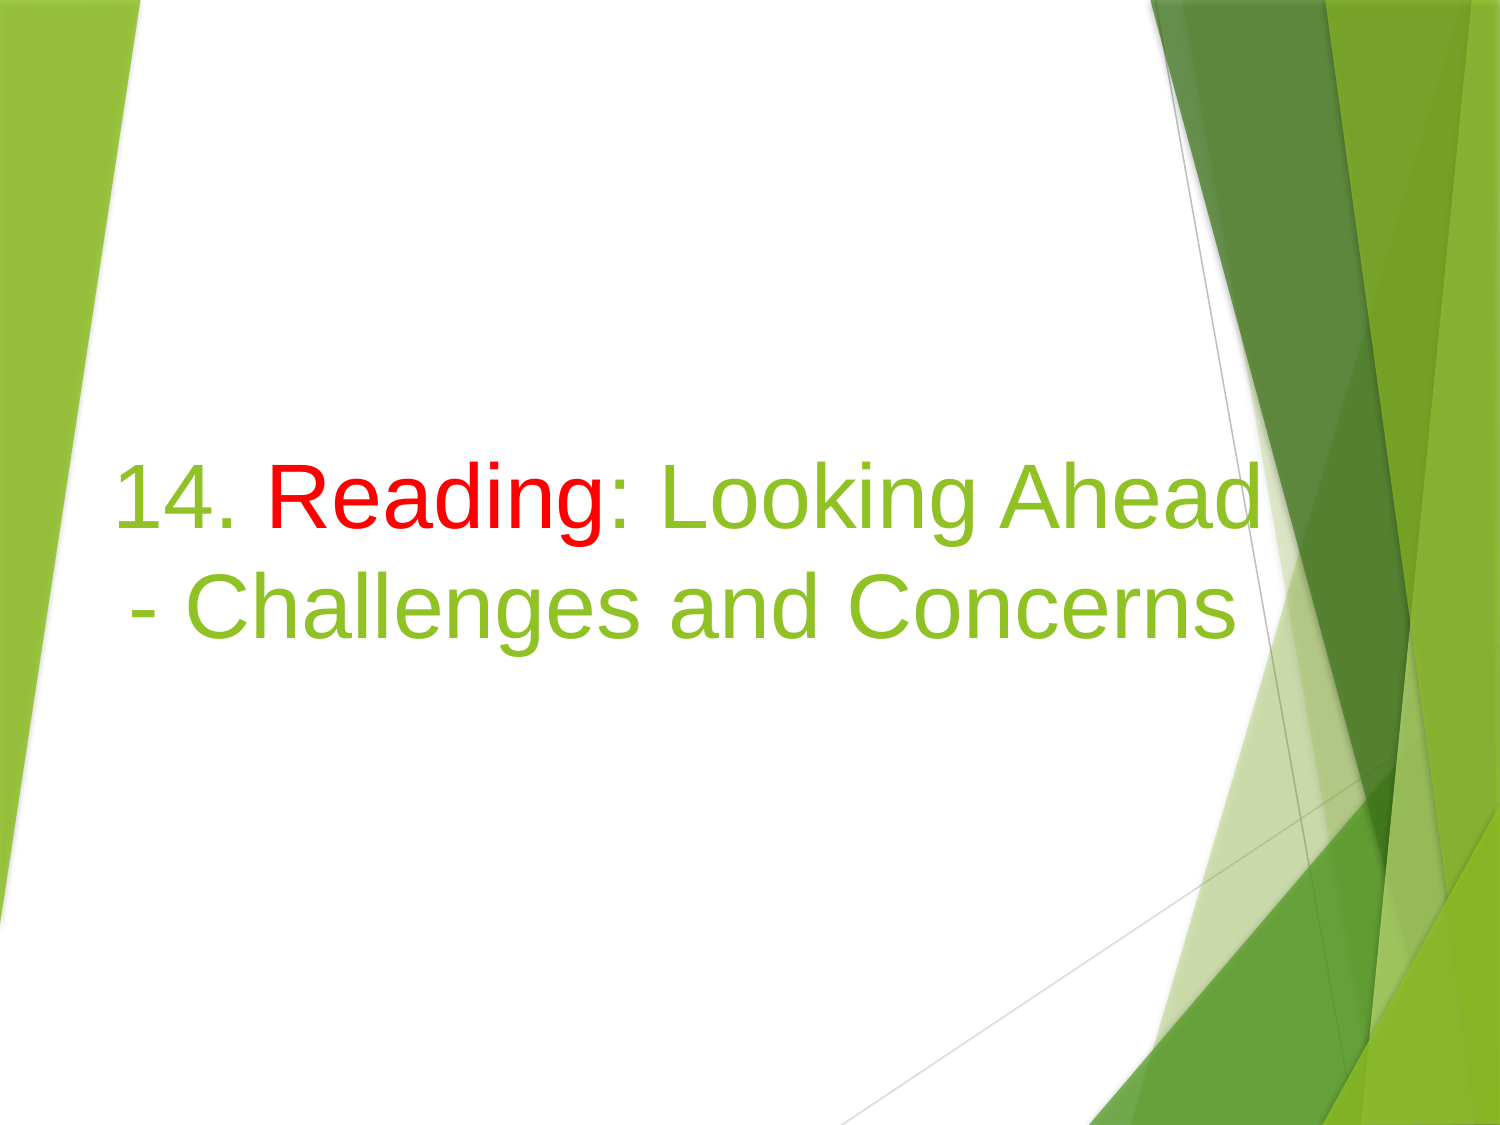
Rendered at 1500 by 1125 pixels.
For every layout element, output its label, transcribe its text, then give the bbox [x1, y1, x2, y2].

title 14. Reading: Looking Ahead - Challenges and Concerns [62, 394, 1281, 665]
